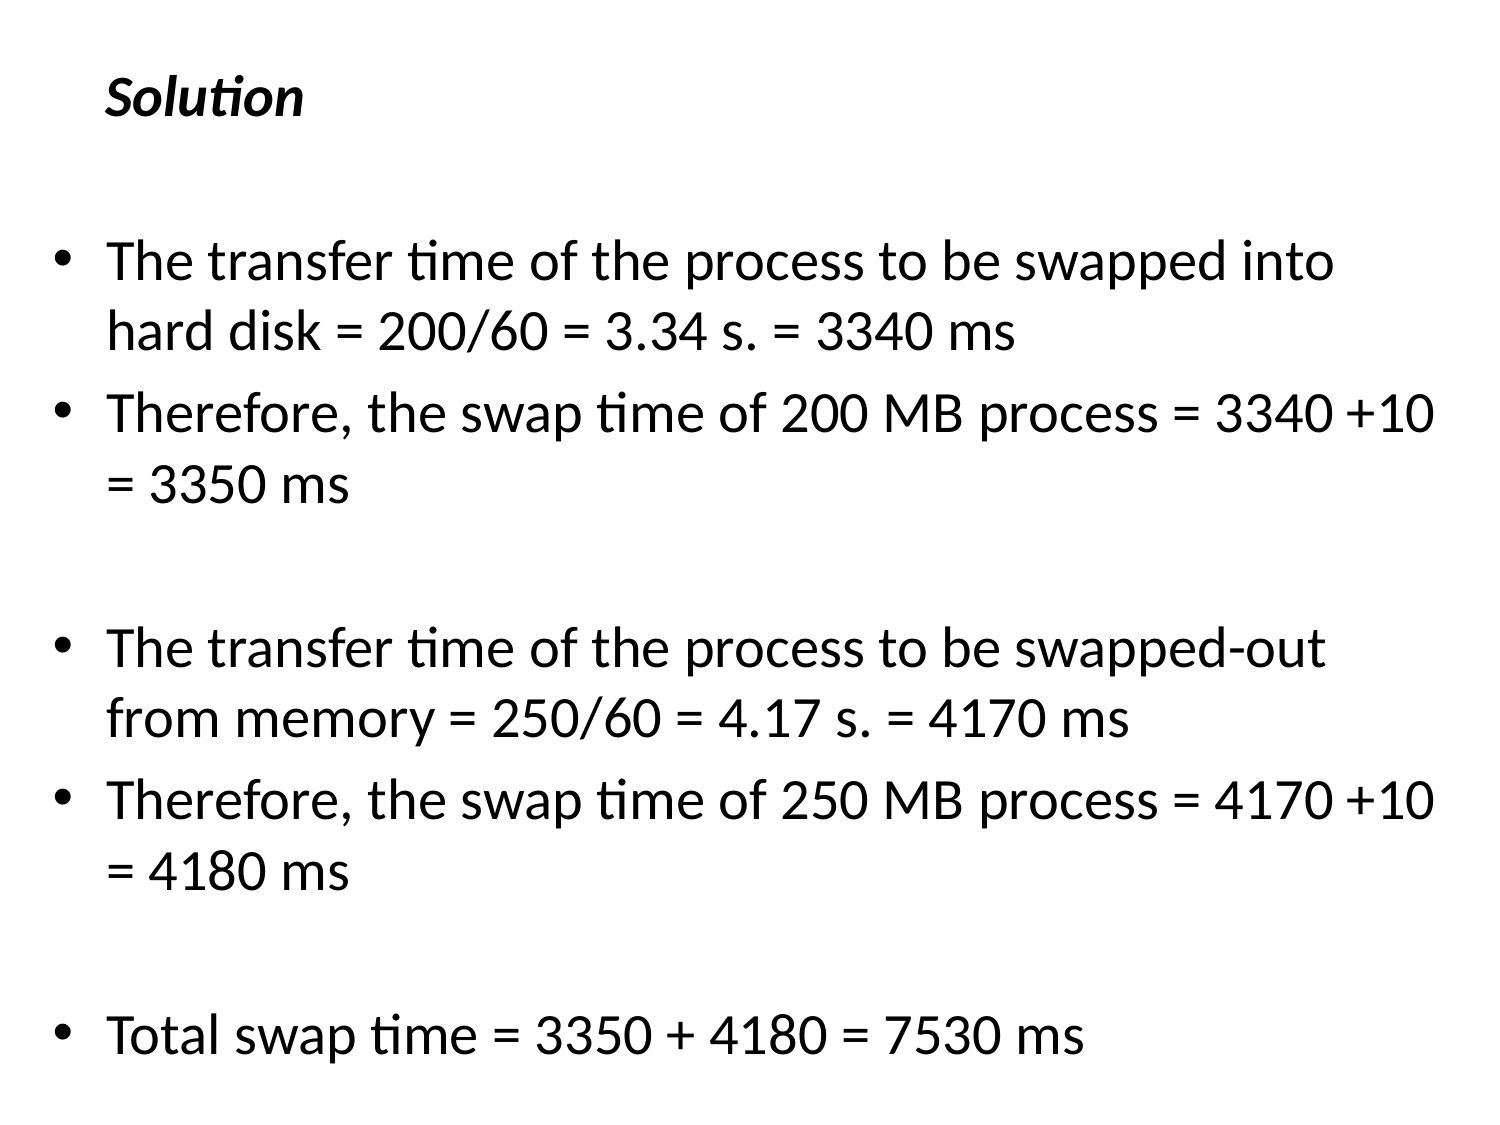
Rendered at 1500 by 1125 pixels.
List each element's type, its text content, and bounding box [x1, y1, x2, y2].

list Solution The transfer time of the process to be swapped into hard disk = 200/60 = 3.34 s. = 3340 ms Therefore, the swap time of 200 MB process = 3340 +10 = 3350 ms The transfer time of the process to be swapped-out from memory = 250/60 = 4.17 s. = 4170 ms Therefore, the swap time of 250 MB process = 4170 +10 = 4180 ms Total swap time = 3350 + 4180 = 7530 ms [37, 50, 1463, 1075]
